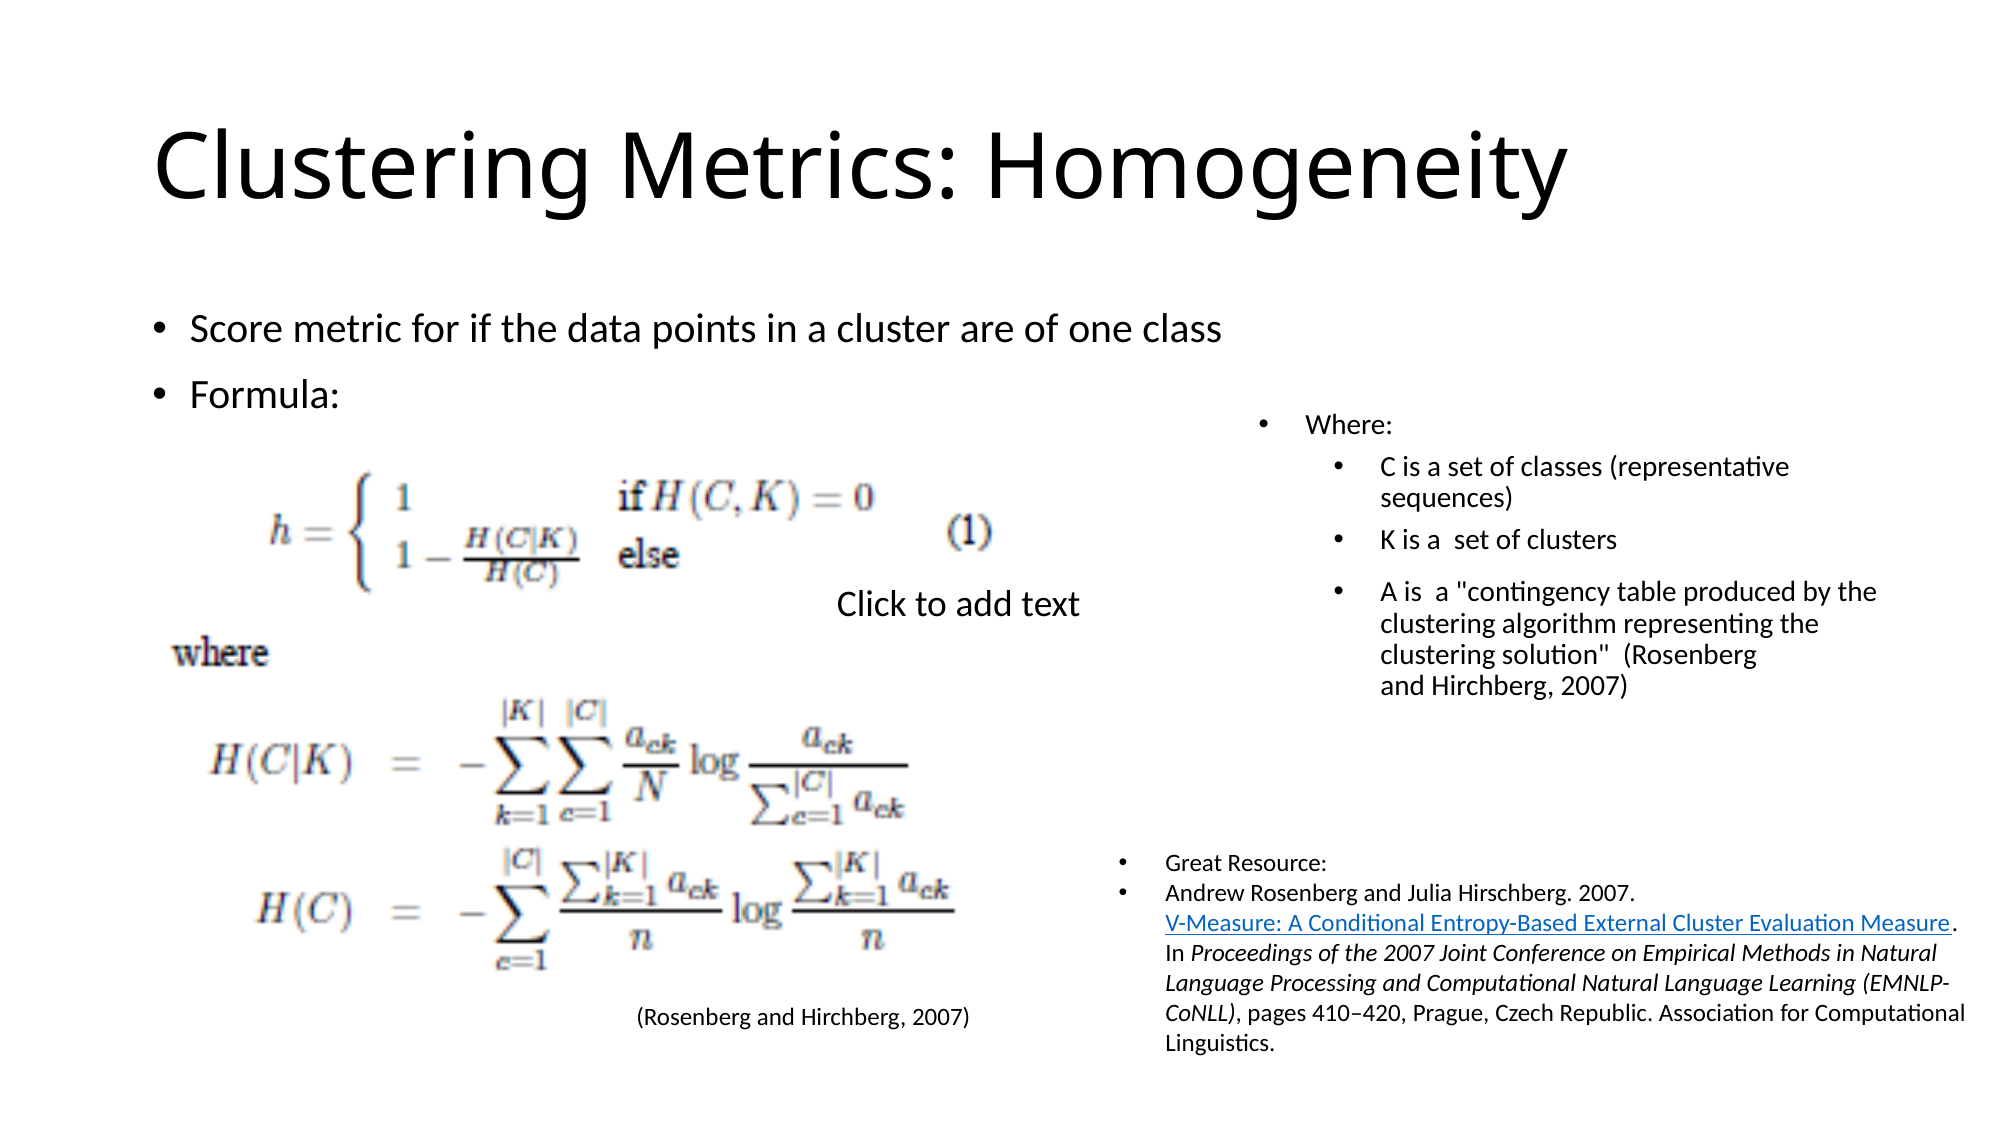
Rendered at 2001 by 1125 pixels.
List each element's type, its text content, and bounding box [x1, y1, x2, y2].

picture [156, 461, 1062, 1005]
text_box Where: C is a set of classes (representative sequences) K is a set of clusters A is a "contingency table produced by the clustering algorithm representing the clustering solution" (Rosenberg and Hirchberg, 2007) [1243, 401, 1918, 771]
title Clustering Metrics: Homogeneity [137, 59, 1863, 278]
list Score metric for if the data points in a cluster are of one class Formula: [137, 299, 1863, 1014]
text_box (Rosenberg and Hirchberg, 2007) [621, 993, 1072, 1039]
text_box Great Resource: Andrew Rosenberg and Julia Hirschberg. 2007. V-Measure: A Conditional Entropy-Based External Cluster Evaluation Measure. In Proceedings of the 2007 Joint Conference on Empirical Methods in Natural Language Processing and Computational Natural Language Learning (EMNLP-CoNLL), pages 410–420, Prague, Czech Republic. Association for Computational Linguistics. [1103, 809, 2000, 1109]
text_box Click to add text [1062, 571, 1272, 632]
